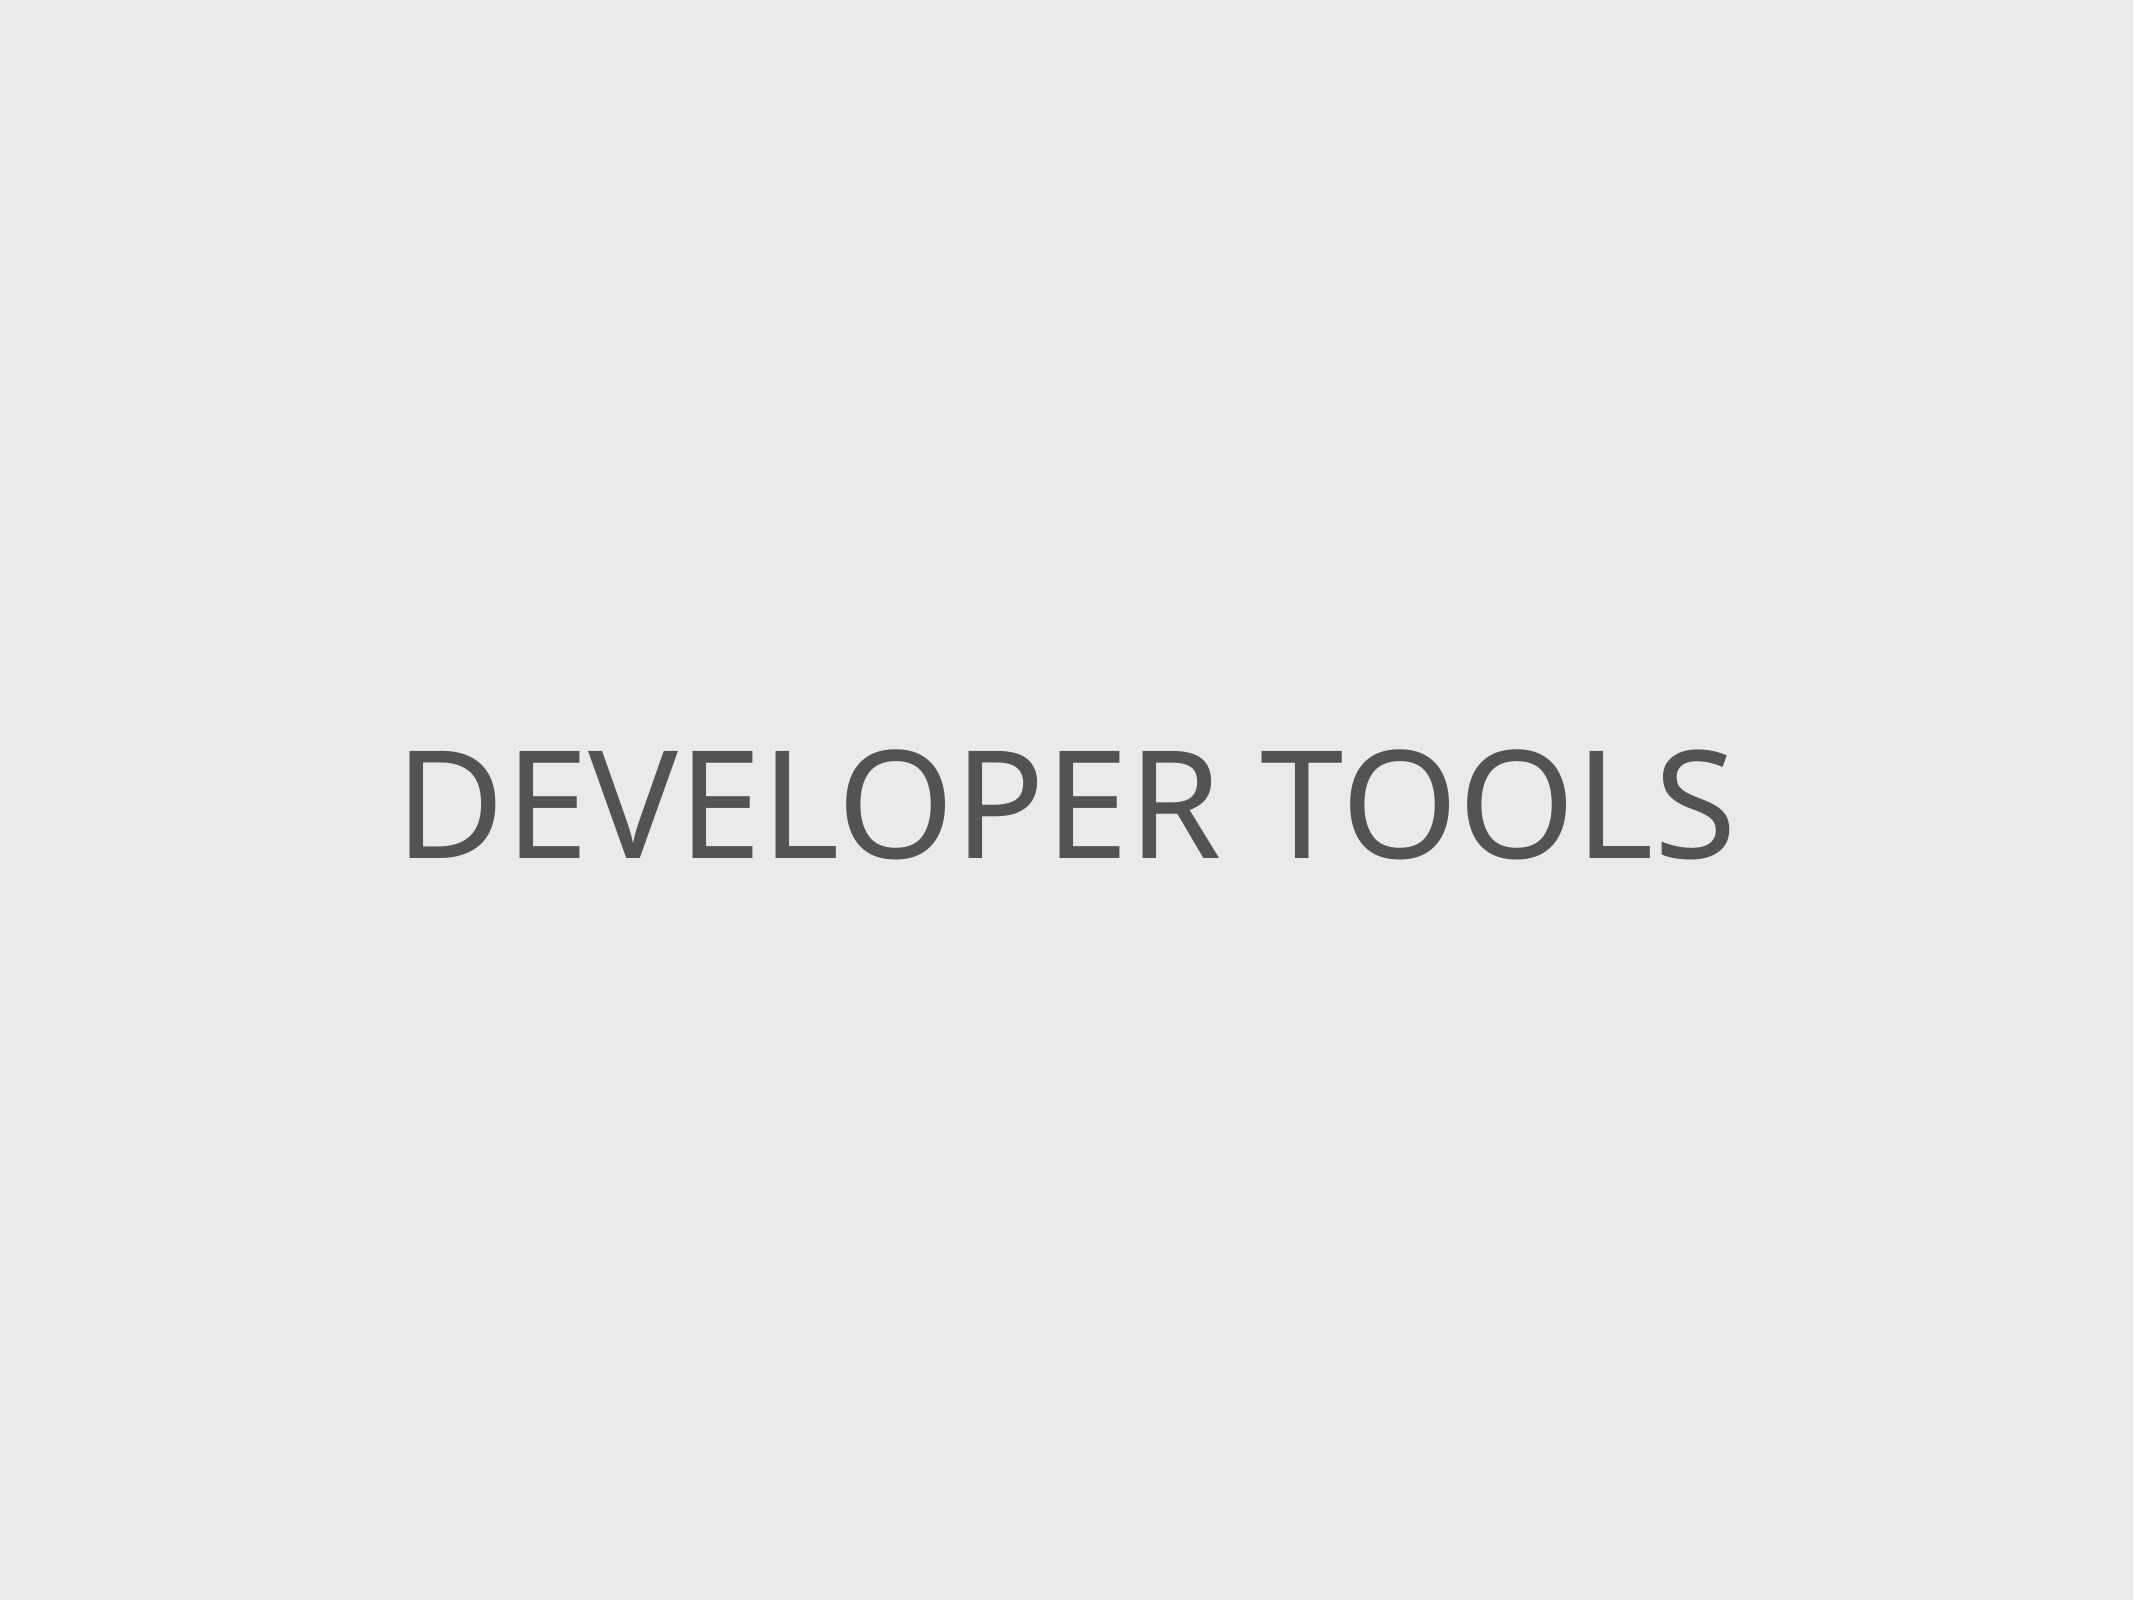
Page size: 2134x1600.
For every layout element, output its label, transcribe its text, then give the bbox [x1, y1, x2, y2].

title Developer Tools [57, 532, 2076, 1066]
